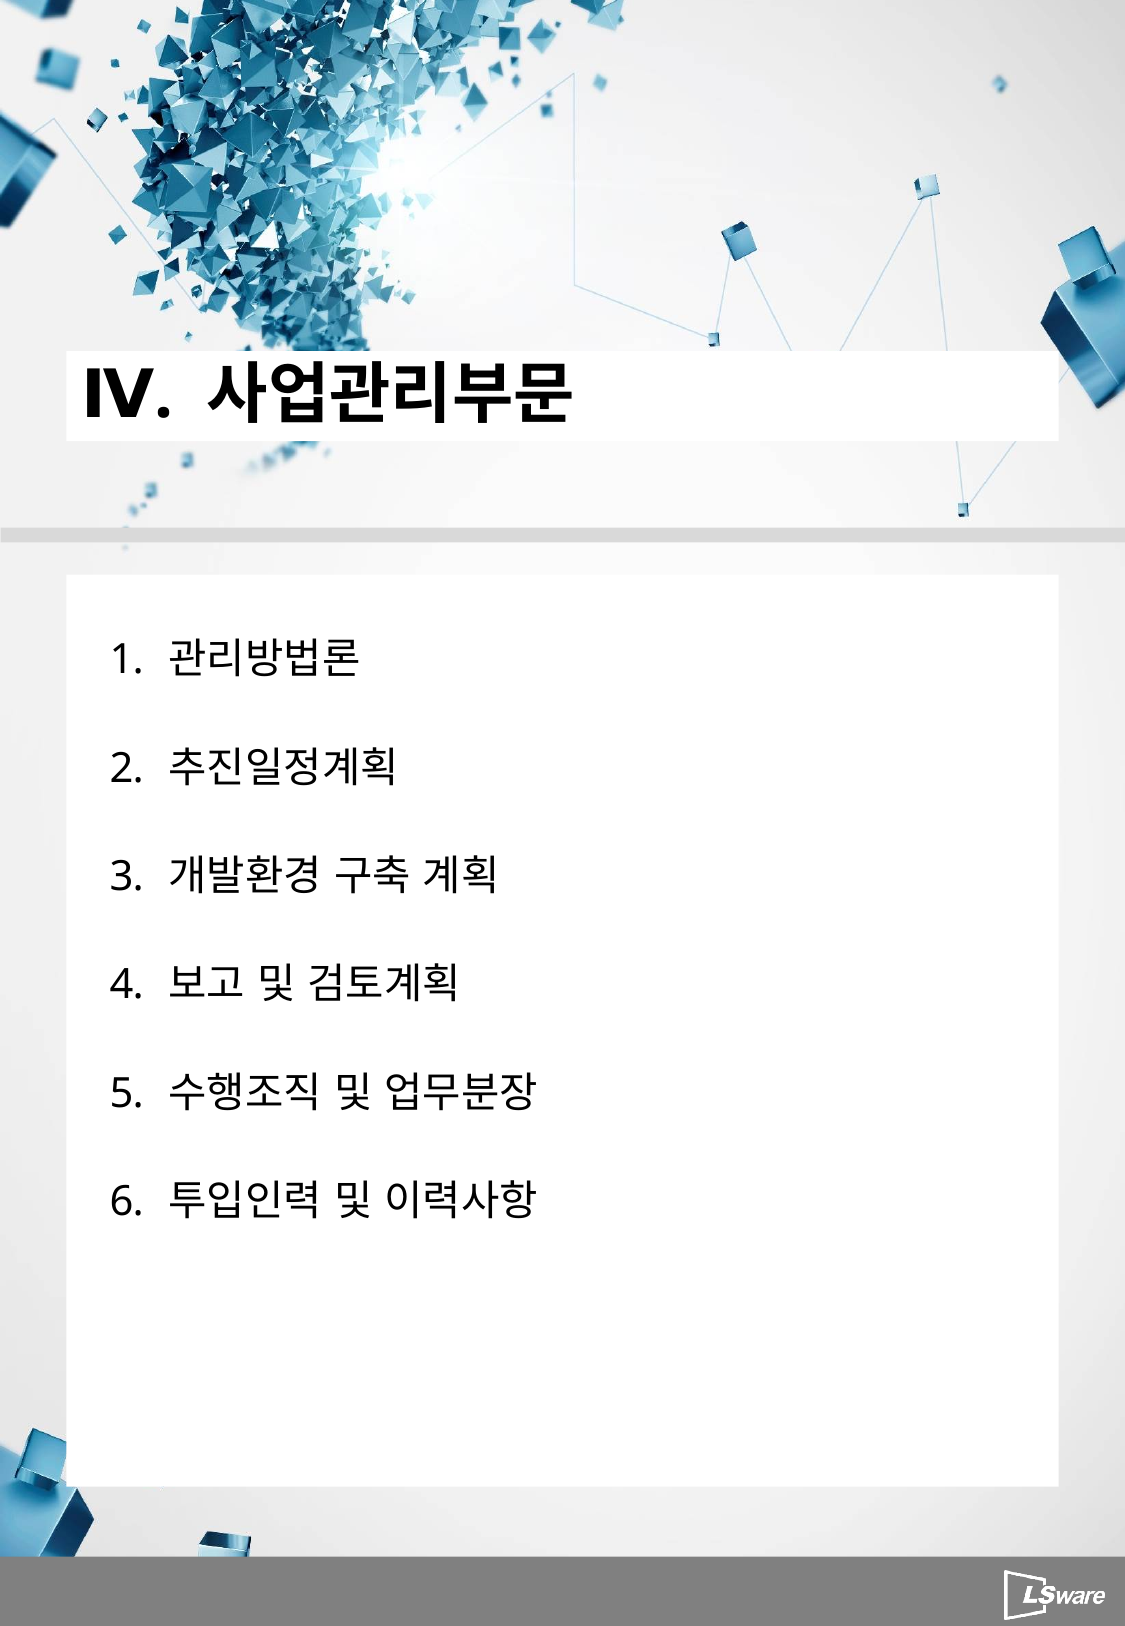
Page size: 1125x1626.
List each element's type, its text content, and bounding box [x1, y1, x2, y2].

picture [0, 543, 1125, 1556]
list Ⅳ. 사업관리부문 [66, 351, 1059, 442]
picture [0, 0, 1125, 527]
picture [1004, 1570, 1105, 1620]
list 관리방법론 추진일정계획 개발환경 구축 계획 보고 및 검토계획 수행조직 및 업무분장 투입인력 및 이력사항 [66, 574, 1059, 1487]
